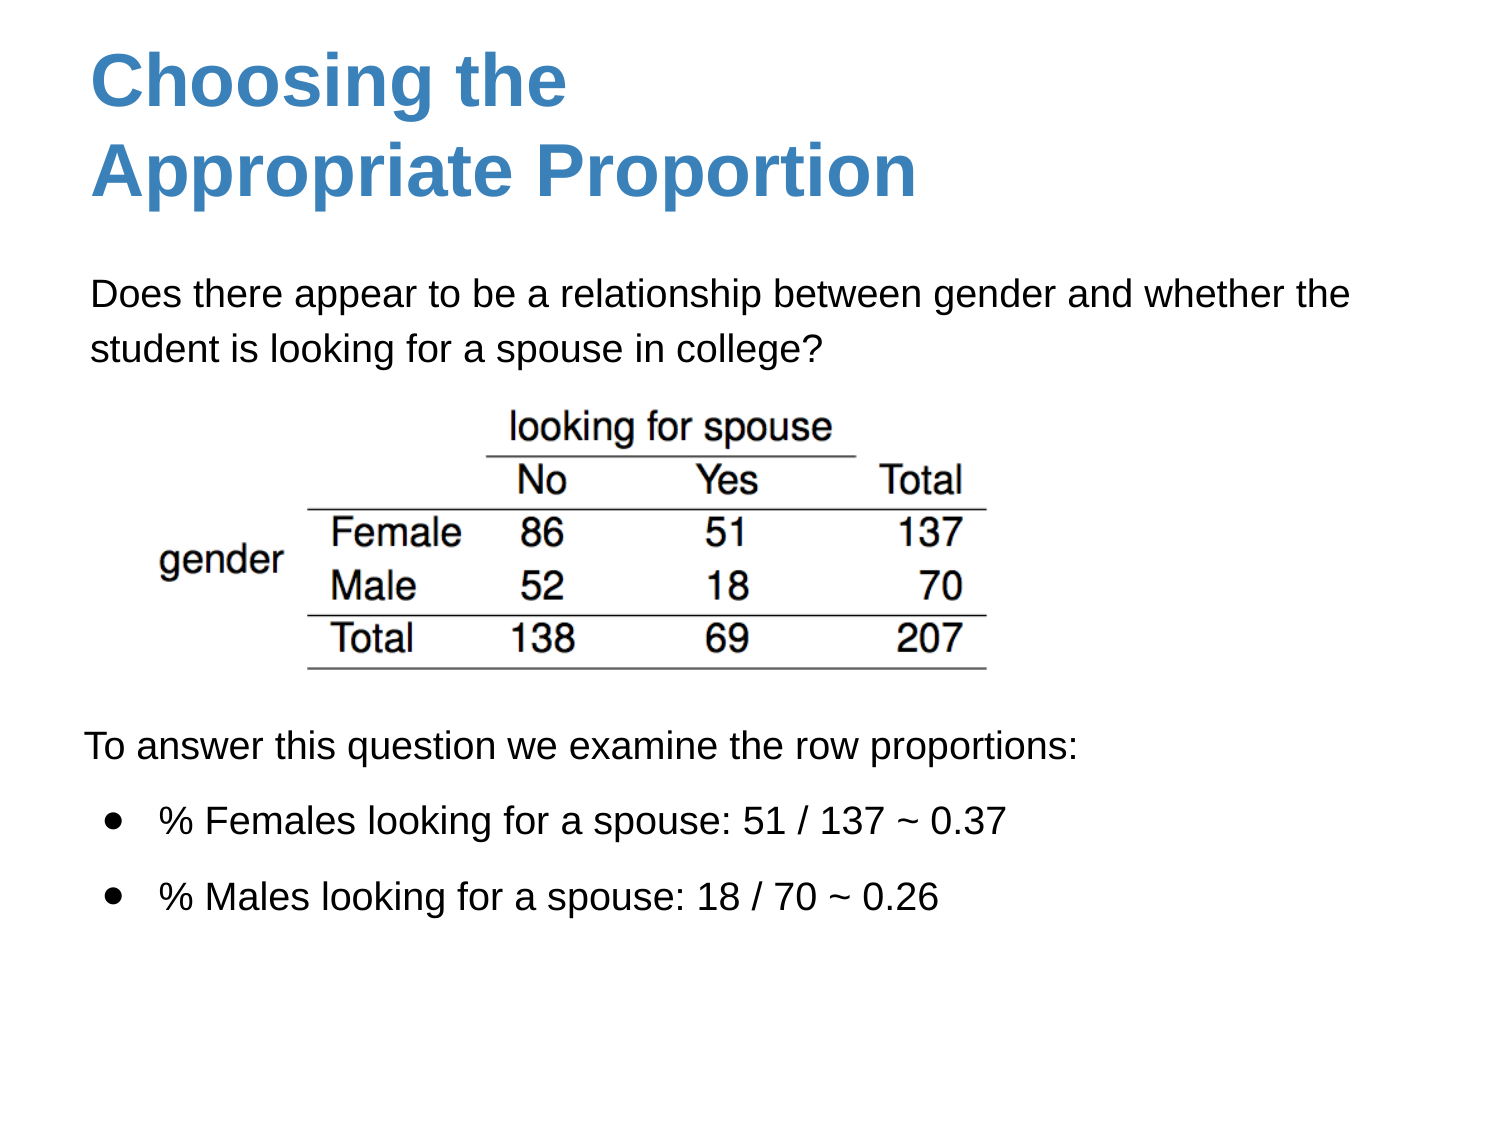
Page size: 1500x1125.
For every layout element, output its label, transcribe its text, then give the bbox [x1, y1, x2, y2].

list To answer this question we examine the row proportions: % Females looking for a spouse: 51 / 137 ~ 0.37 % Males looking for a spouse: 18 / 70 ~ 0.26 [68, 697, 1419, 1094]
picture [150, 401, 993, 675]
list Does there appear to be a relationship between gender and whether the student is looking for a spouse in college? [75, 246, 1413, 349]
title Choosing the Appropriate Proportion [75, 46, 1425, 227]
